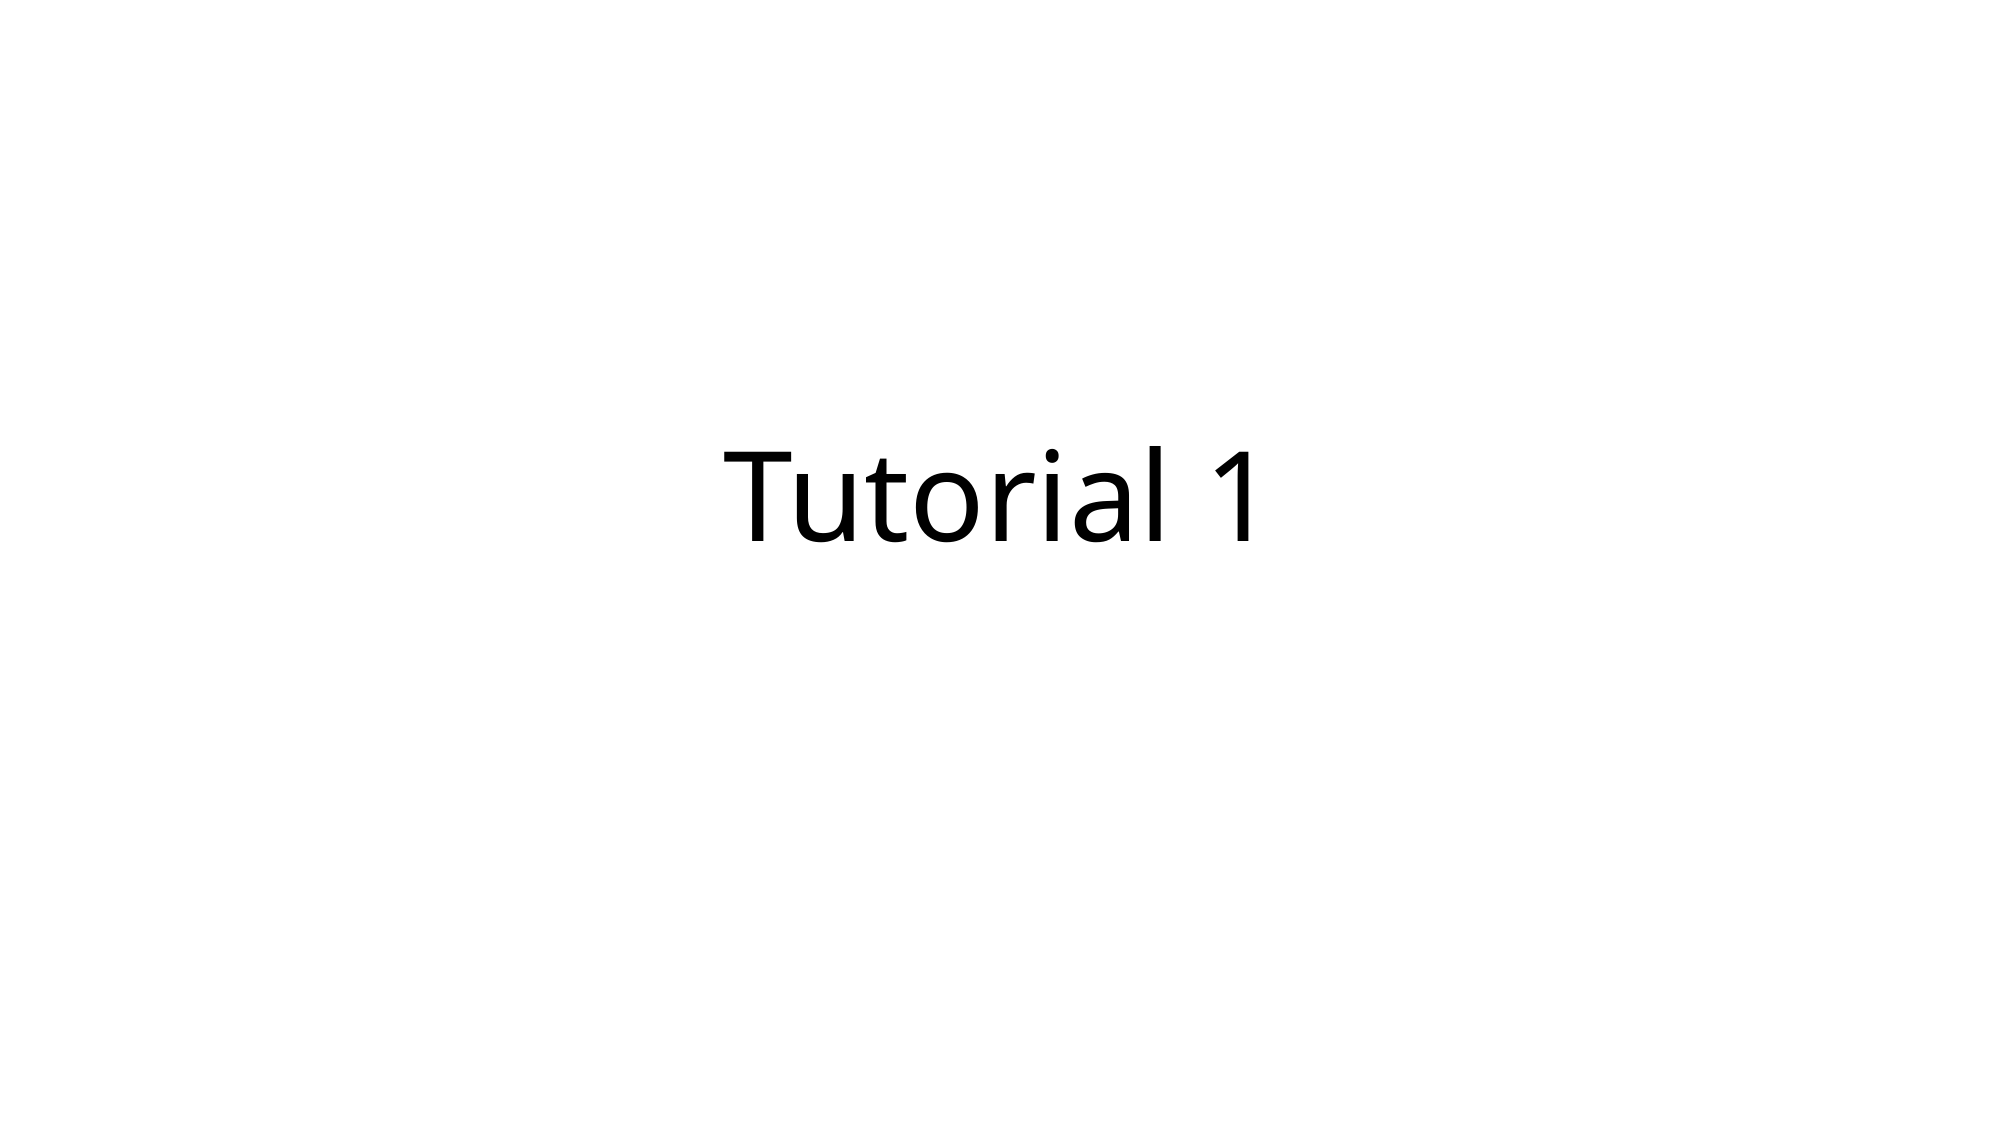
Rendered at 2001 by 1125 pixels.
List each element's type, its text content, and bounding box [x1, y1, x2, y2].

title Tutorial 1 [249, 184, 1750, 576]
